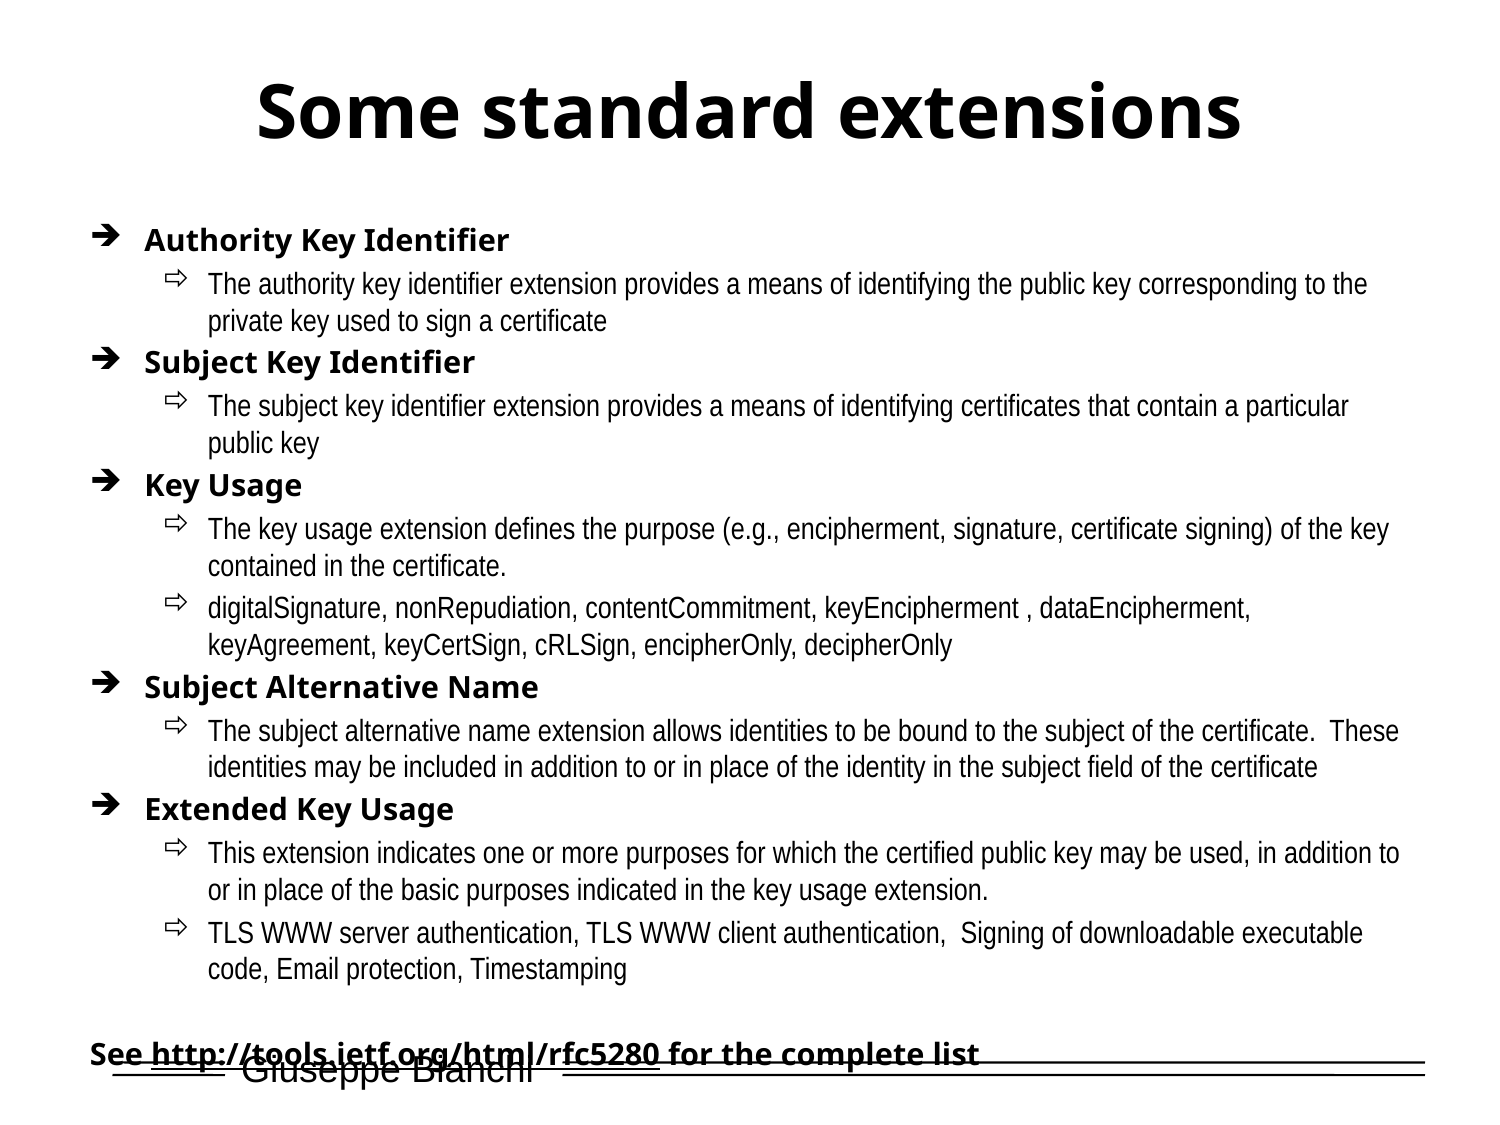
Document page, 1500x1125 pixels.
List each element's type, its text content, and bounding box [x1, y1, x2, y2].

title Some standard extensions [112, 14, 1388, 203]
list Authority Key Identifier The authority key identifier extension provides a means of identifying the public key corresponding to the private key used to sign a certificate Subject Key Identifier The subject key identifier extension provides a means of identifying certificates that contain a particular public key Key Usage The key usage extension defines the purpose (e.g., encipherment, signature, certificate signing) of the key contained in the certificate. digitalSignature, nonRepudiation, contentCommitment, keyEncipherment , dataEncipherment, keyAgreement, keyCertSign, cRLSign, encipherOnly, decipherOnly Subject Alternative Name The subject alternative name extension allows identities to be bound to the subject of the certificate. These identities may be included in addition to or in place of the identity in the subject field of the certificate Extended Key Usage This extension indicates one or more purposes for which the certified public key may be used, in addition to or in place of the basic purposes indicated in the key usage extension. TLS WWW server authentication, TLS WWW client authentication, Signing of downloadable executable code, Email protection, Timestamping See http://tools.ietf.org/html/rfc5280 for the complete list [75, 213, 1425, 1114]
